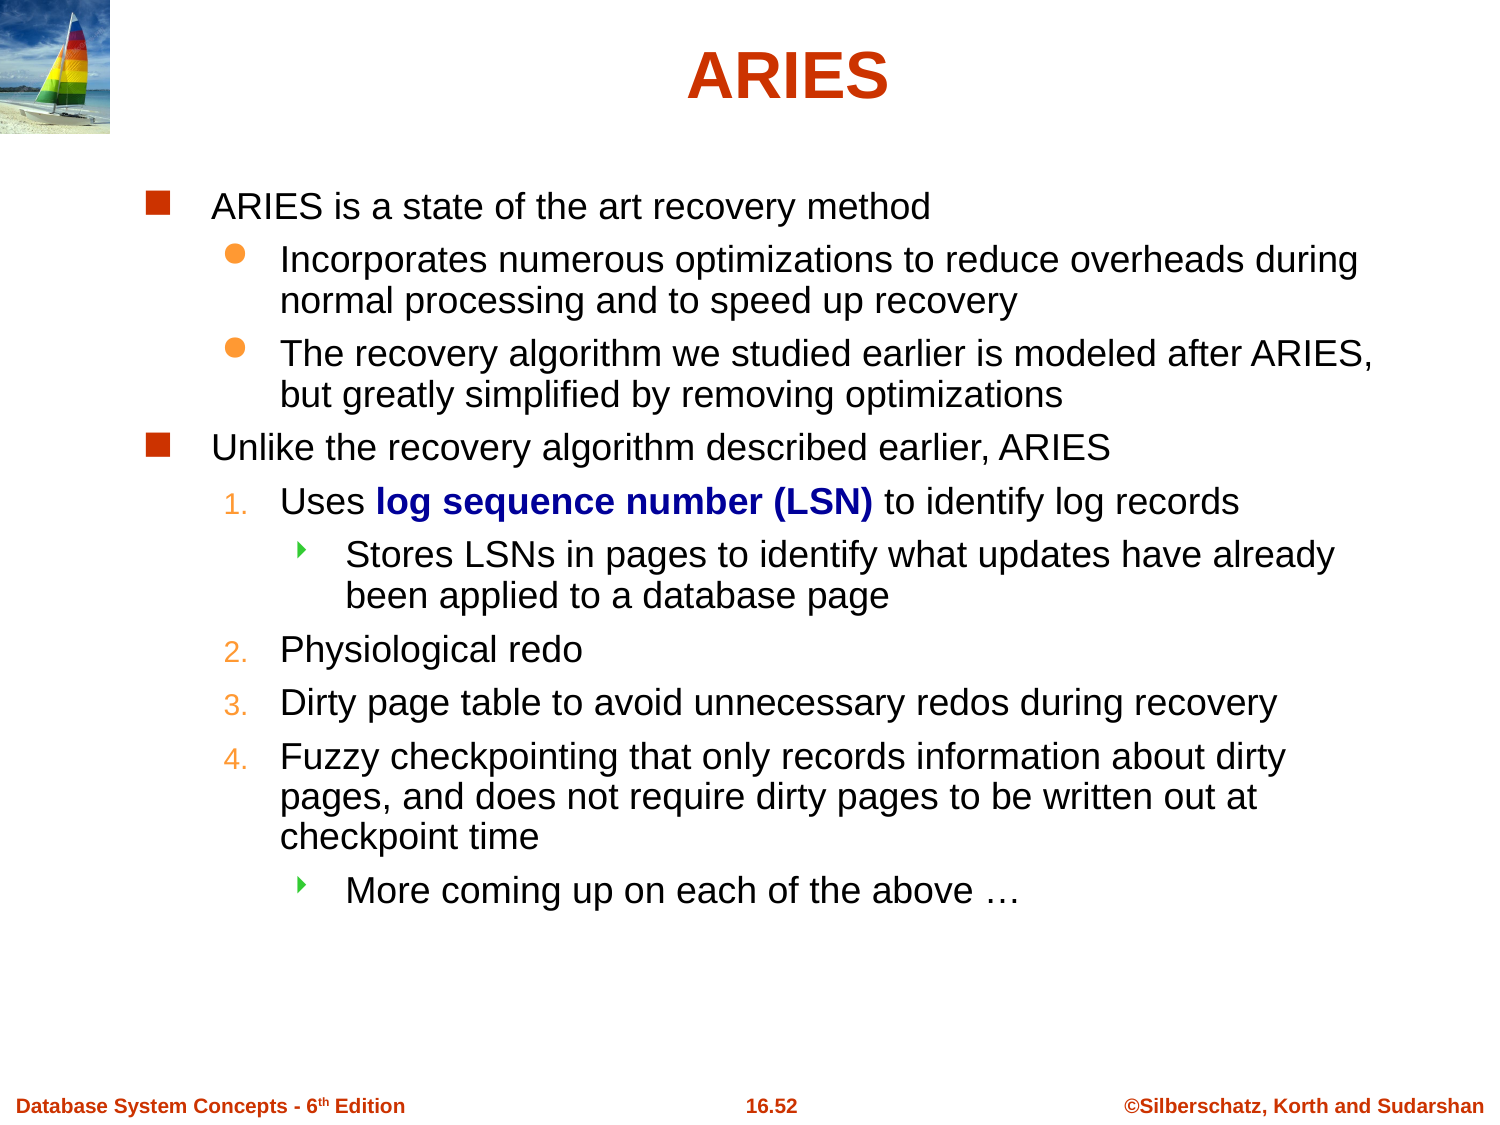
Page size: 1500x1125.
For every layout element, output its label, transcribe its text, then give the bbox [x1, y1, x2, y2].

picture [0, 0, 110, 134]
list ARIES is a state of the art recovery method Incorporates numerous optimizations to reduce overheads during normal processing and to speed up recovery The recovery algorithm we studied earlier is modeled after ARIES, but greatly simplified by removing optimizations Unlike the recovery algorithm described earlier, ARIES Uses log sequence number (LSN) to identify log records Stores LSNs in pages to identify what updates have already been applied to a database page Physiological redo Dirty page table to avoid unnecessary redos during recovery Fuzzy checkpointing that only records information about dirty pages, and does not require dirty pages to be written out at checkpoint time More coming up on each of the above … [133, 179, 1391, 985]
title ARIES [125, 18, 1452, 120]
